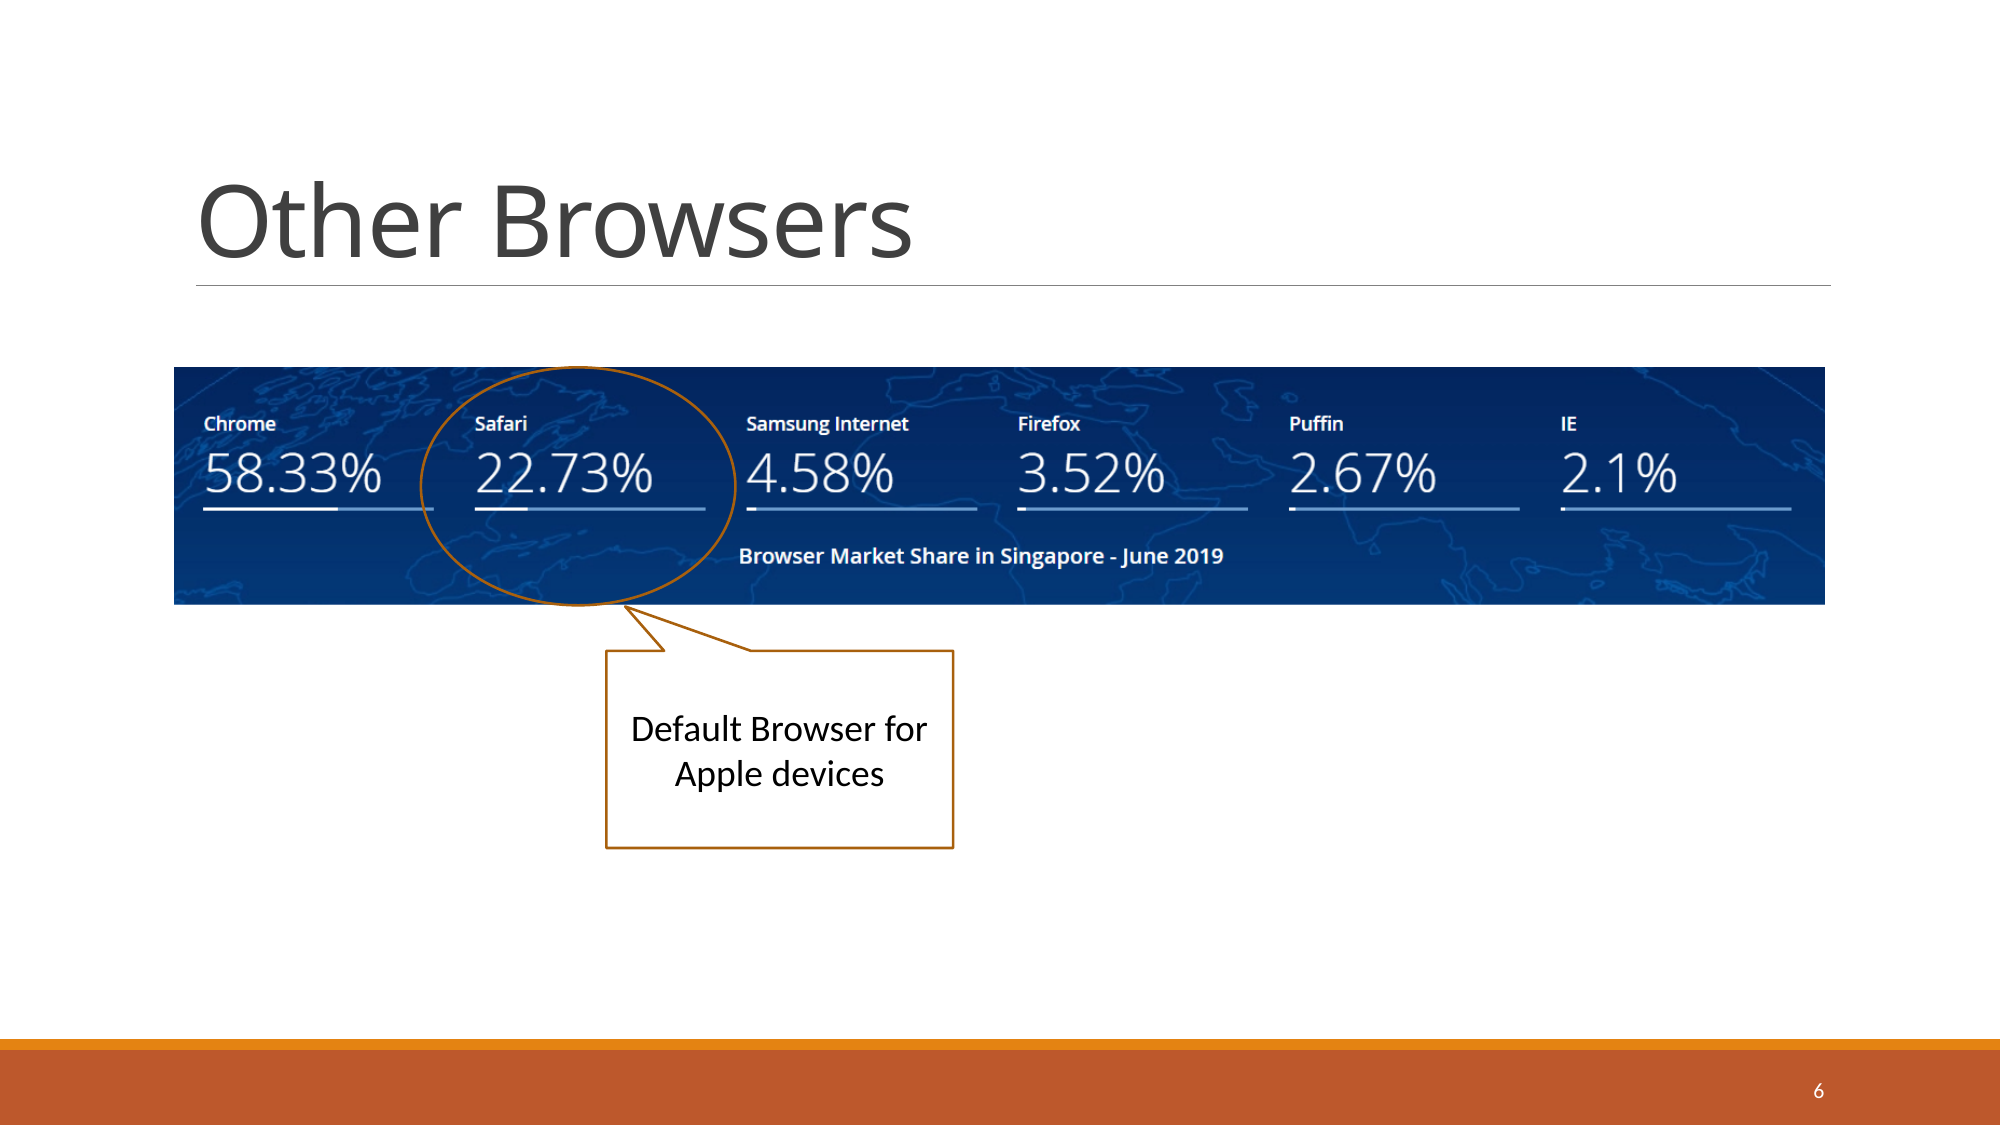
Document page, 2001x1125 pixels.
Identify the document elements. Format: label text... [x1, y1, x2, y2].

slide_number 6 [1624, 1059, 1840, 1120]
text_box Default Browser for Apple devices [605, 618, 955, 850]
title Other Browsers [180, 47, 1830, 285]
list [174, 366, 1826, 609]
